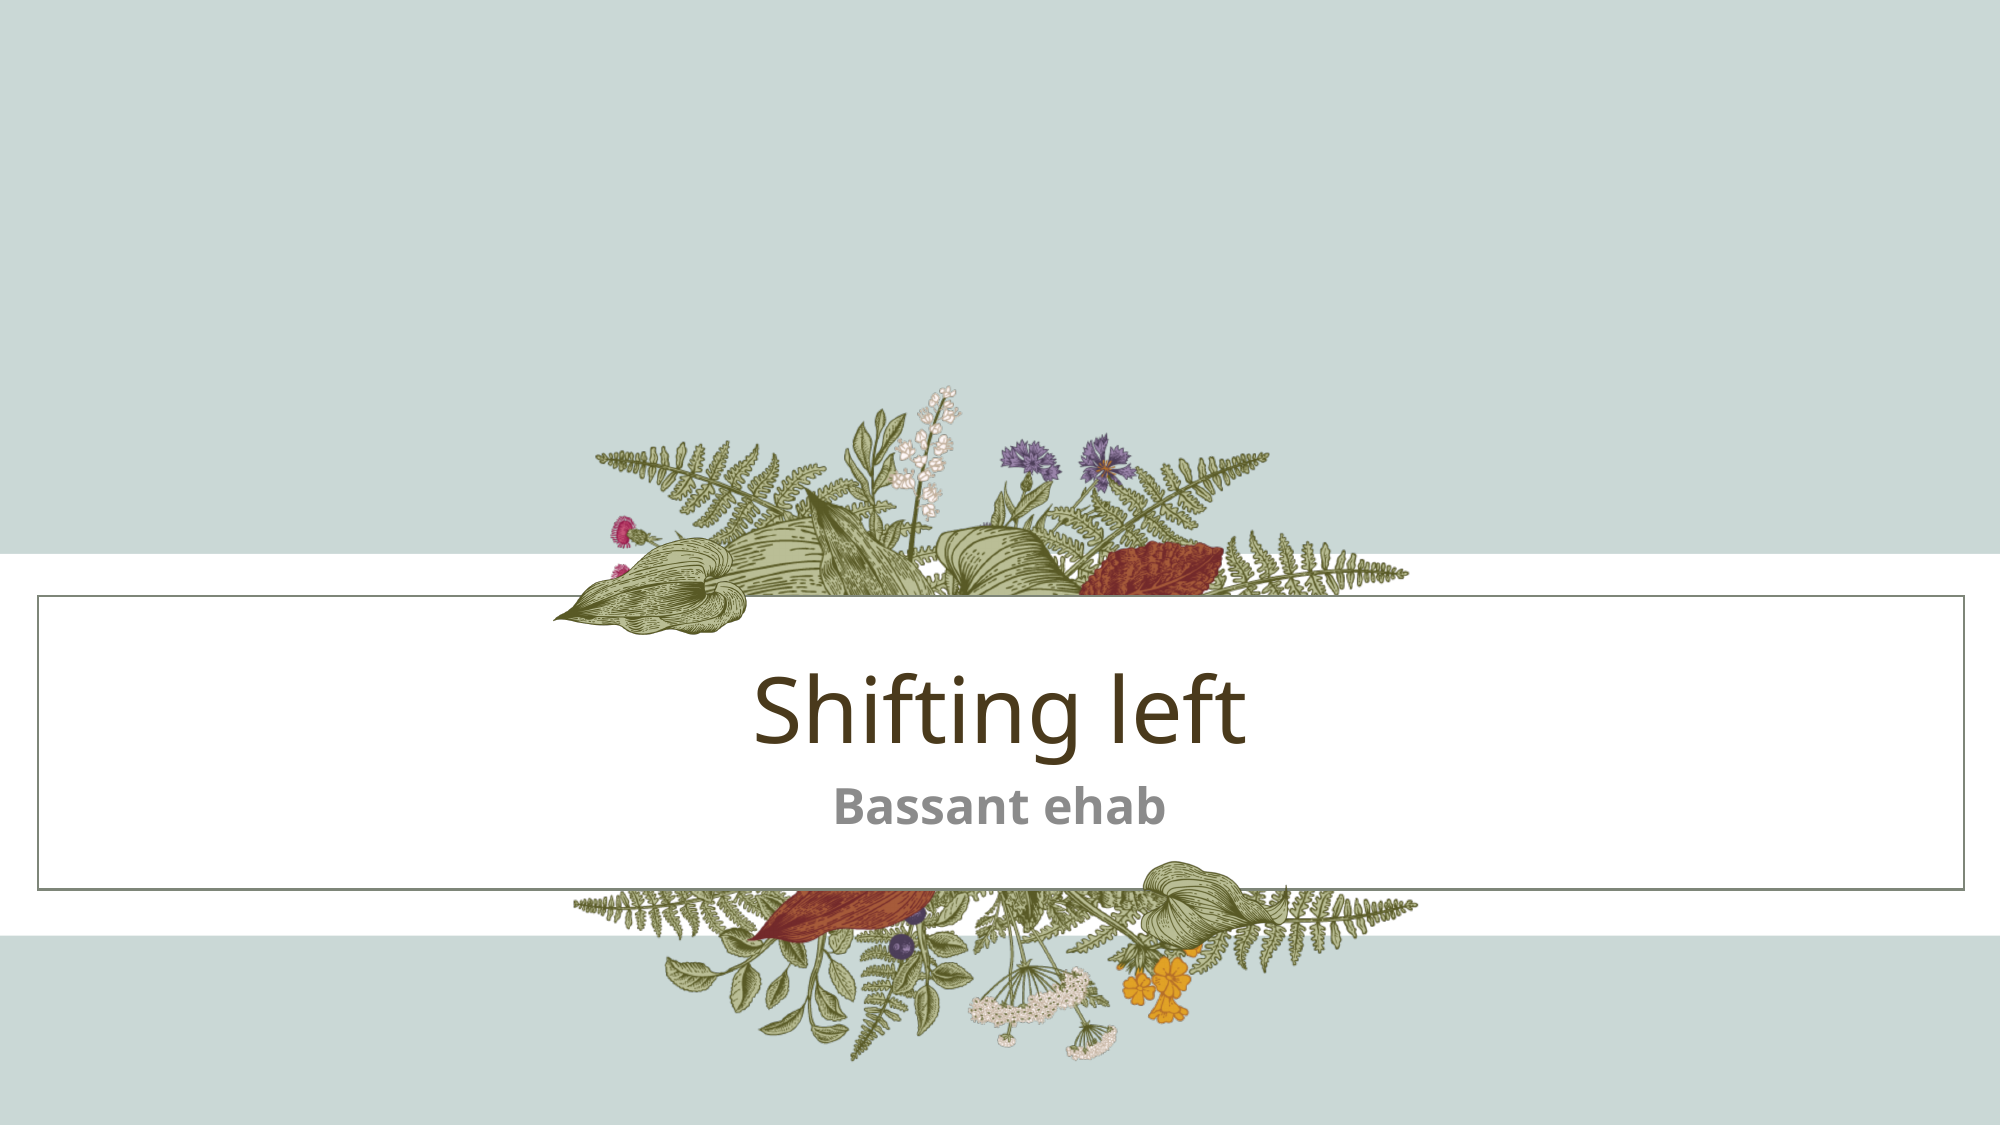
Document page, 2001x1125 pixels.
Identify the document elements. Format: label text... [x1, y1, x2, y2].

title Shifting left [189, 651, 1811, 771]
list Bassant ehab [189, 771, 1811, 846]
picture [568, 846, 1434, 1072]
picture [551, 366, 1449, 636]
